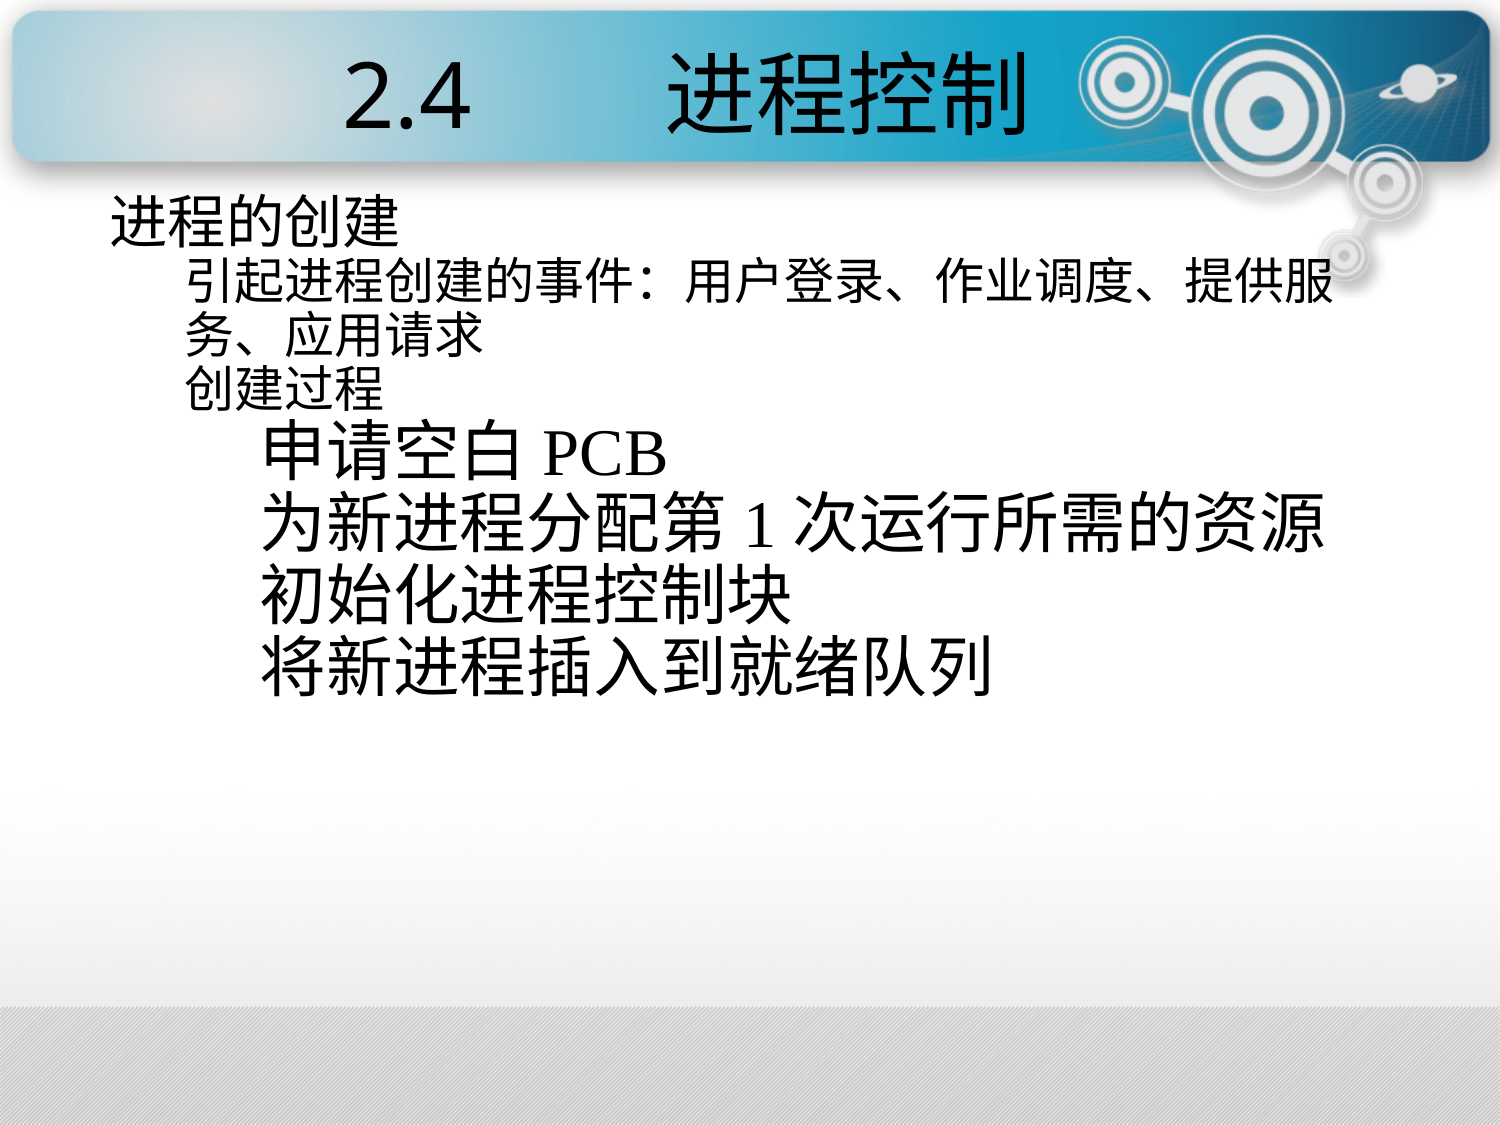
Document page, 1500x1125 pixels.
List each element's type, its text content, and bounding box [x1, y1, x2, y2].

picture [0, 0, 1500, 1006]
title 2.4 进程控制 [0, 29, 1350, 218]
list 进程的创建 引起进程创建的事件：用户登录、作业调度、提供服务、应用请求 创建过程 申请空白PCB 为新进程分配第1次运行所需的资源 初始化进程控制块 将新进程插入到就绪队列 [95, 218, 1350, 967]
